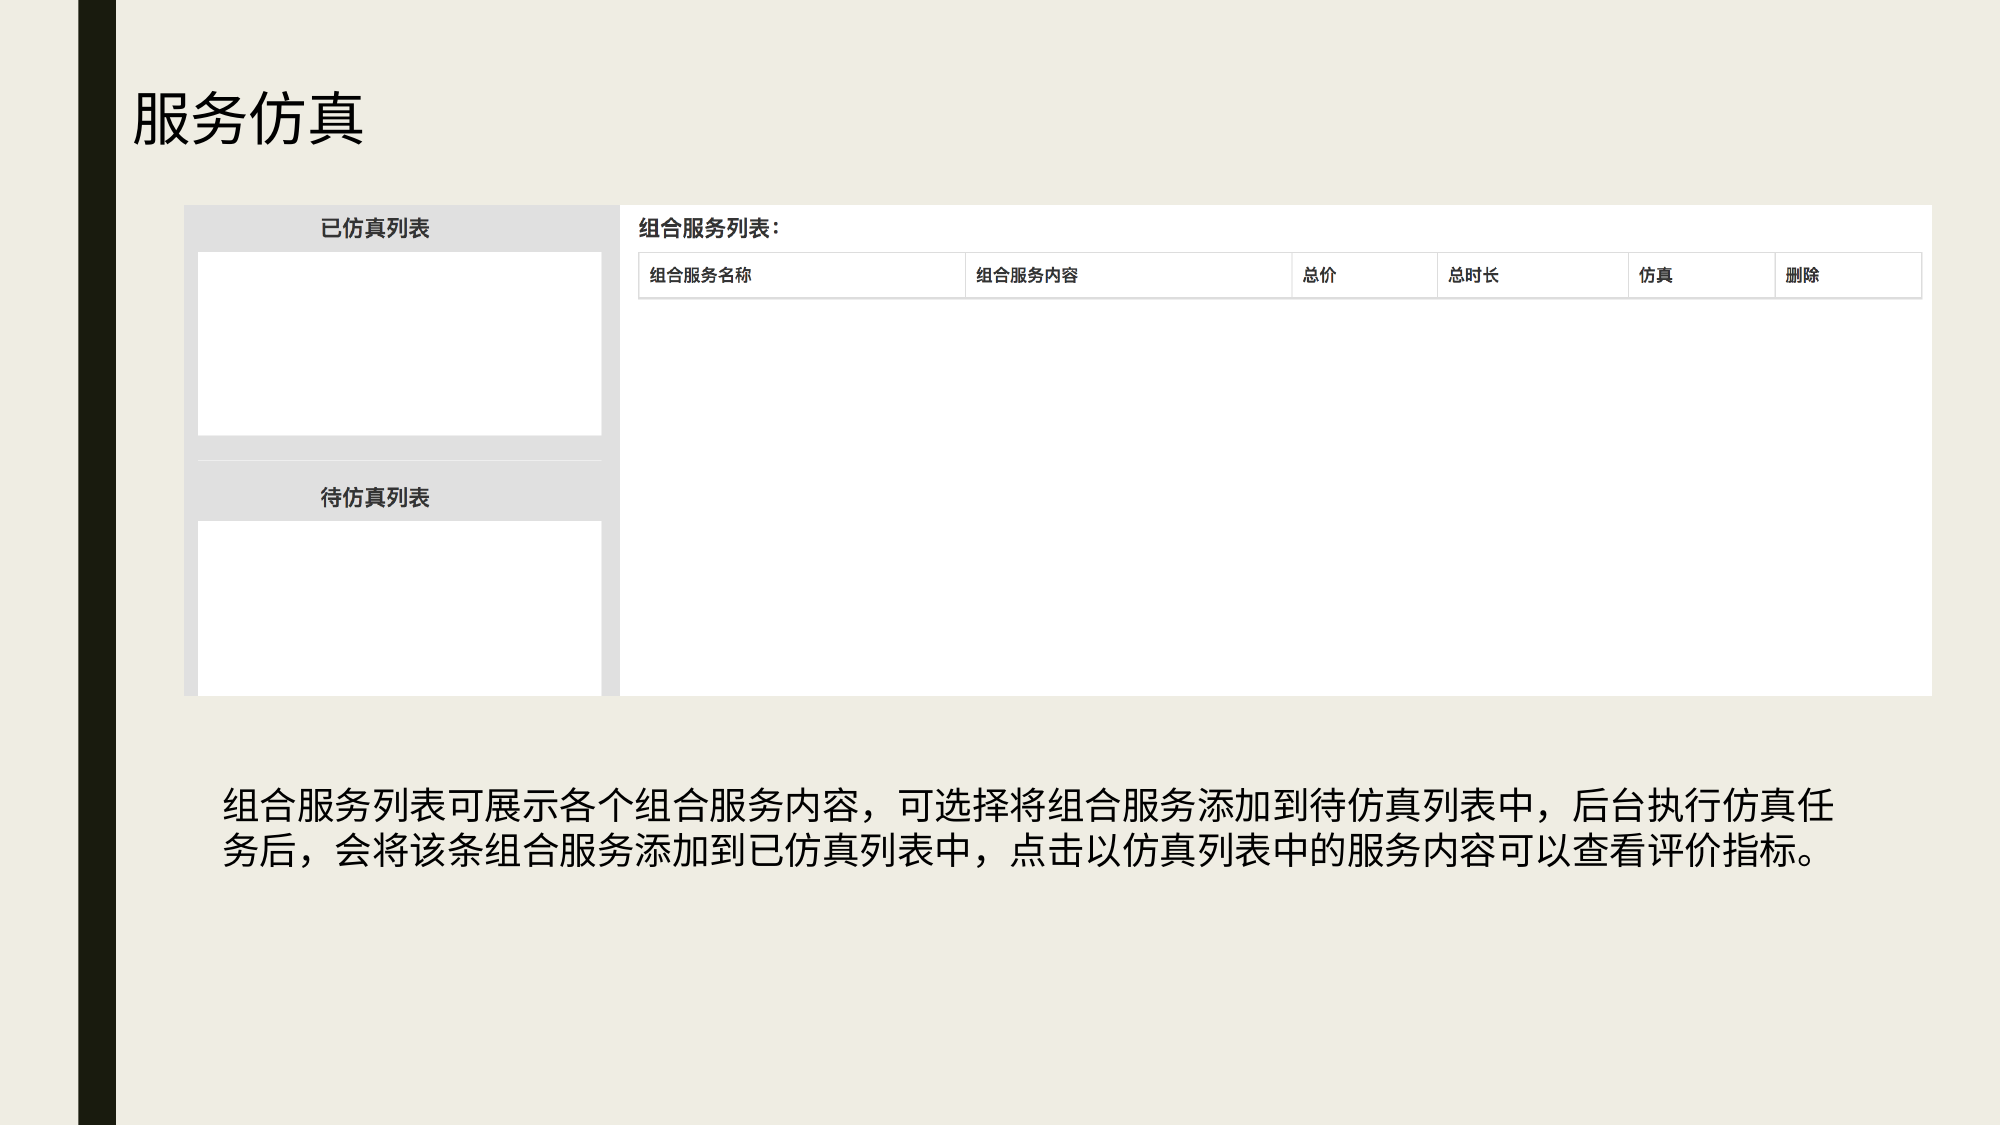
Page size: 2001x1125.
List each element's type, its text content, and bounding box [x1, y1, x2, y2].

text_box 组合服务列表可展示各个组合服务内容，可选择将组合服务添加到待仿真列表中，后台执行仿真任务后，会将该条组合服务添加到已仿真列表中，点击以仿真列表中的服务内容可以查看评价指标。 [207, 774, 1886, 879]
text_box 服务仿真 [117, 75, 381, 160]
picture [184, 205, 1932, 696]
